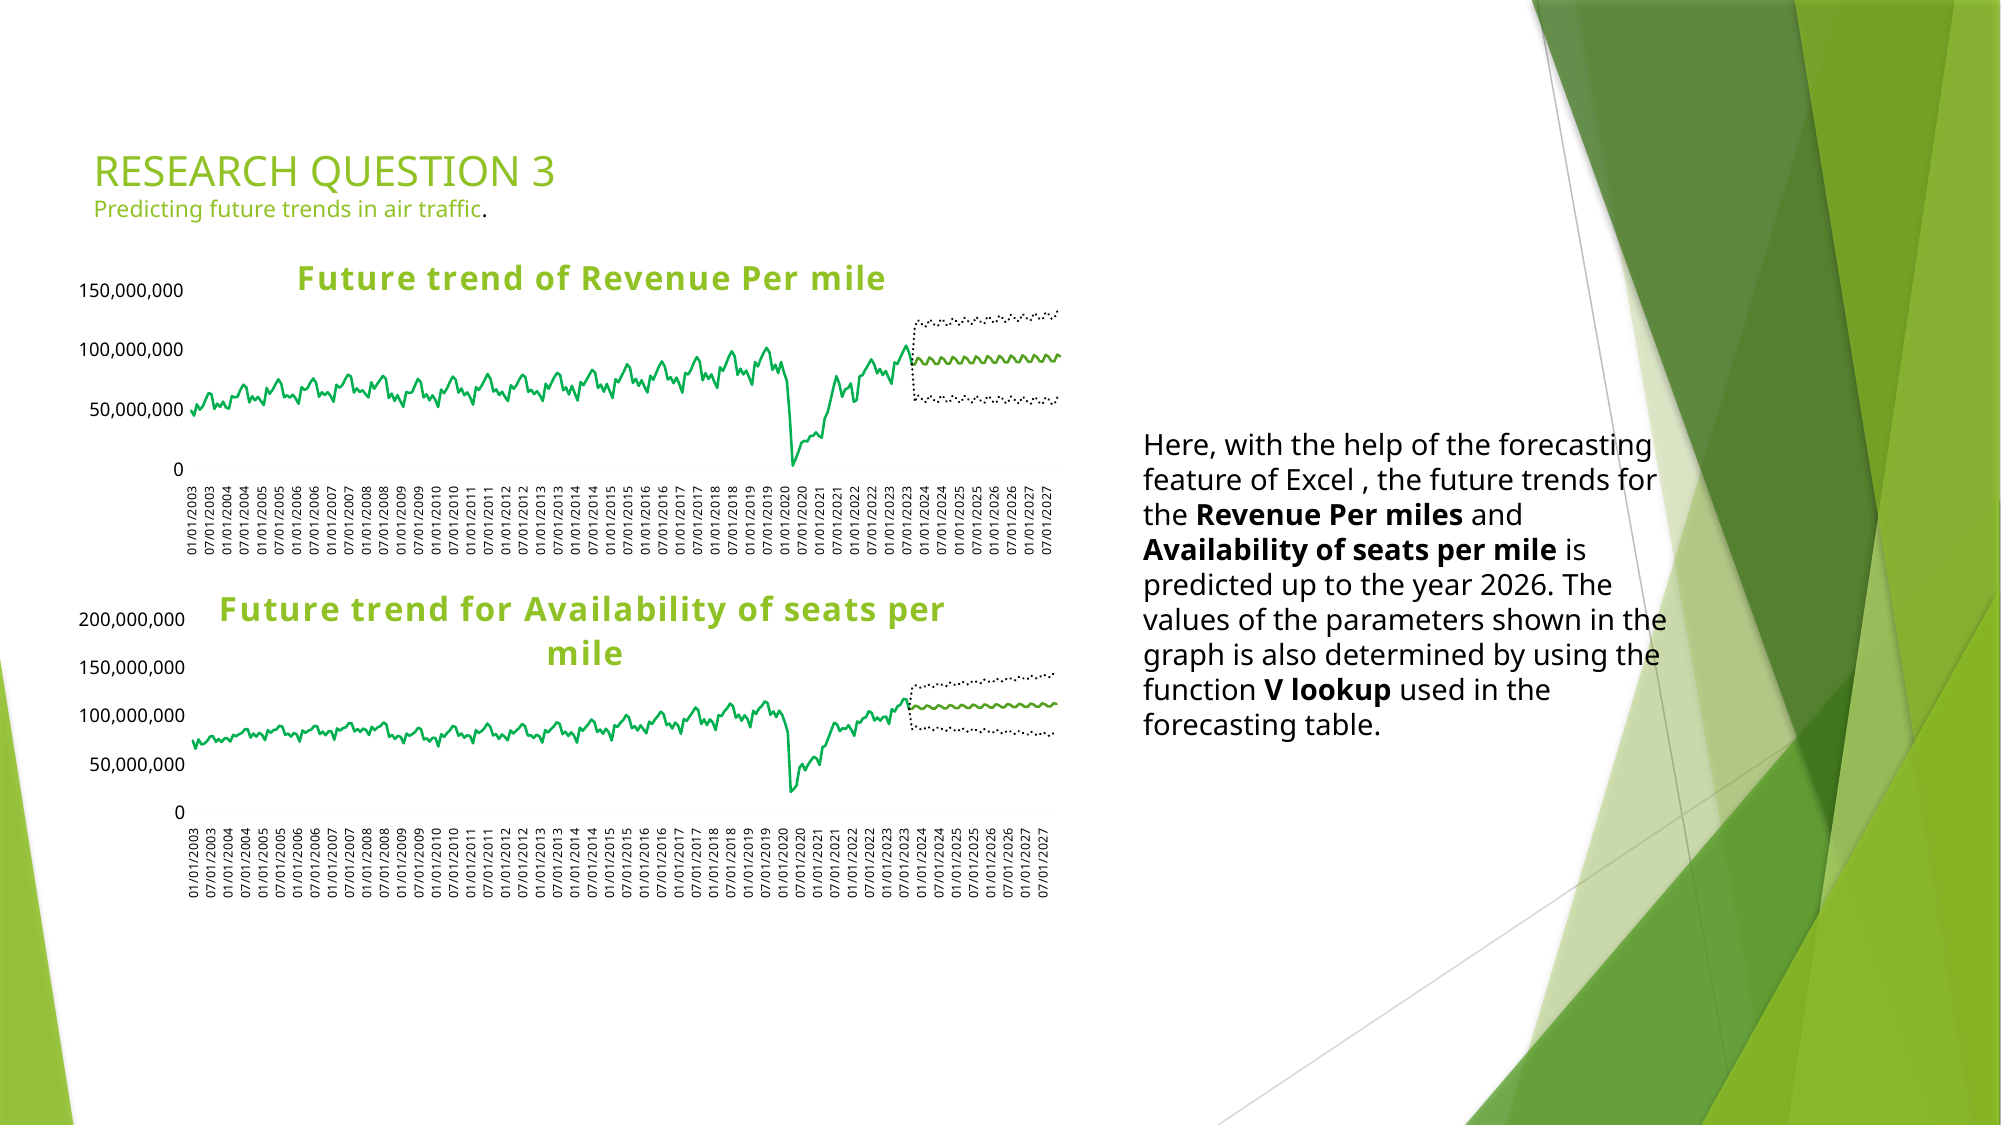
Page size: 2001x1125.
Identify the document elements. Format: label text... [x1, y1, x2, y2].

title RESEARCH QUESTION 3 Predicting future trends in air traffic. [78, 137, 1489, 354]
chart [77, 230, 1083, 910]
list Here, with the help of the forecasting feature of Excel , the future trends for the Revenue Per miles and Availability of seats per mile is predicted up to the year 2026. The values of the parameters shown in the graph is also determined by using the function V lookup used in the forecasting table. [1128, 430, 1695, 749]
